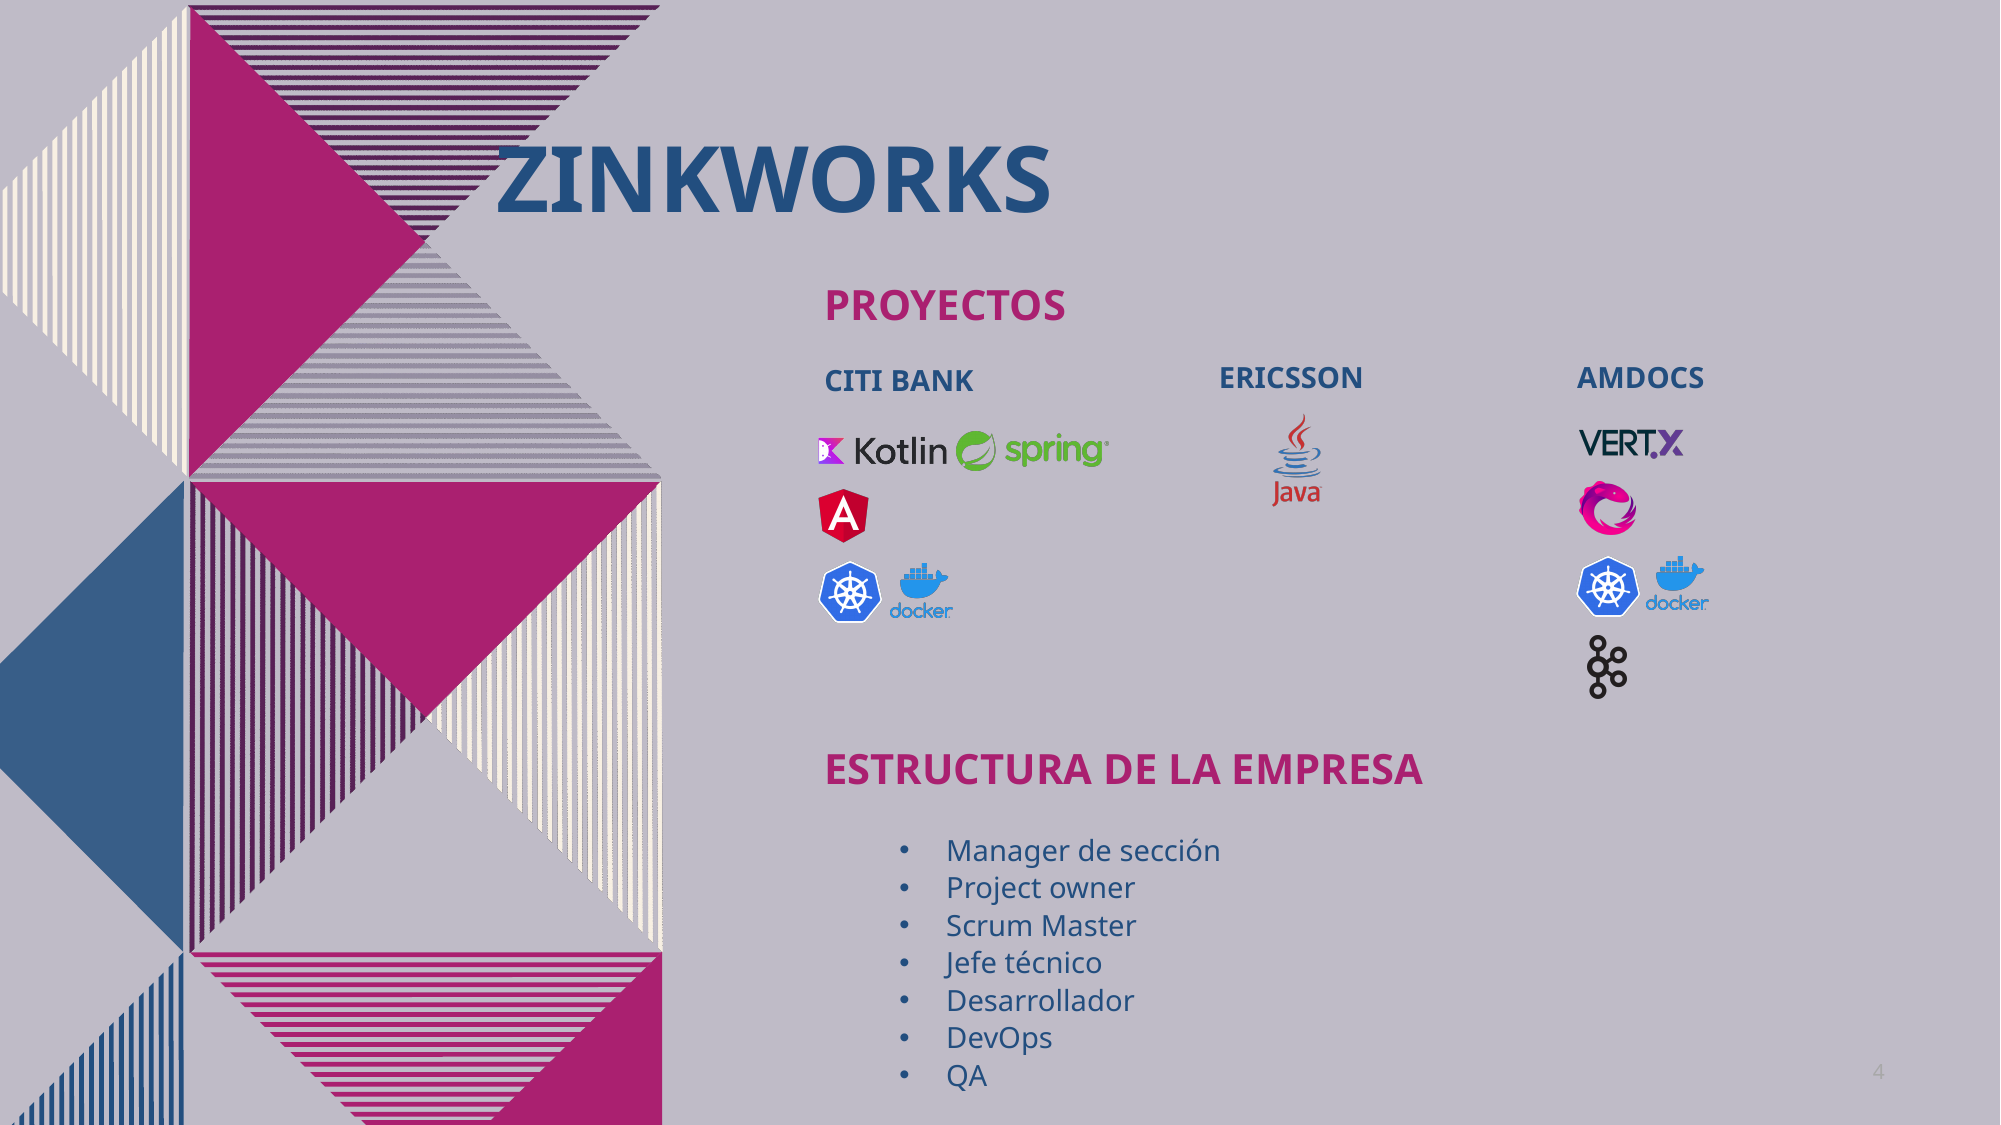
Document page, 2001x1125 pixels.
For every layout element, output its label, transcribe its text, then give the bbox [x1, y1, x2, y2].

picture [190, 242, 661, 482]
picture [1587, 635, 1627, 699]
text_box Manager de sección Project owner Scrum Master Jefe técnico Desarrollador DevOps QA [884, 821, 1900, 1101]
picture [1570, 416, 1692, 470]
picture [818, 561, 882, 623]
picture [1576, 555, 1640, 617]
picture [1246, 409, 1348, 511]
list CITI BANK [809, 352, 1000, 403]
picture [426, 481, 897, 952]
list ProyectoS [809, 271, 1335, 332]
picture [810, 481, 877, 548]
picture [889, 563, 953, 618]
picture [1579, 481, 1636, 535]
title Zinkworks [481, 125, 1571, 344]
text_box Amdocs [1562, 352, 1808, 402]
text_box Ericsson [1204, 352, 1408, 402]
picture [184, 481, 425, 953]
picture [1646, 556, 1709, 610]
picture [804, 424, 1109, 477]
text_box EstructurA de la empresa [809, 735, 1500, 796]
picture [188, 0, 659, 240]
